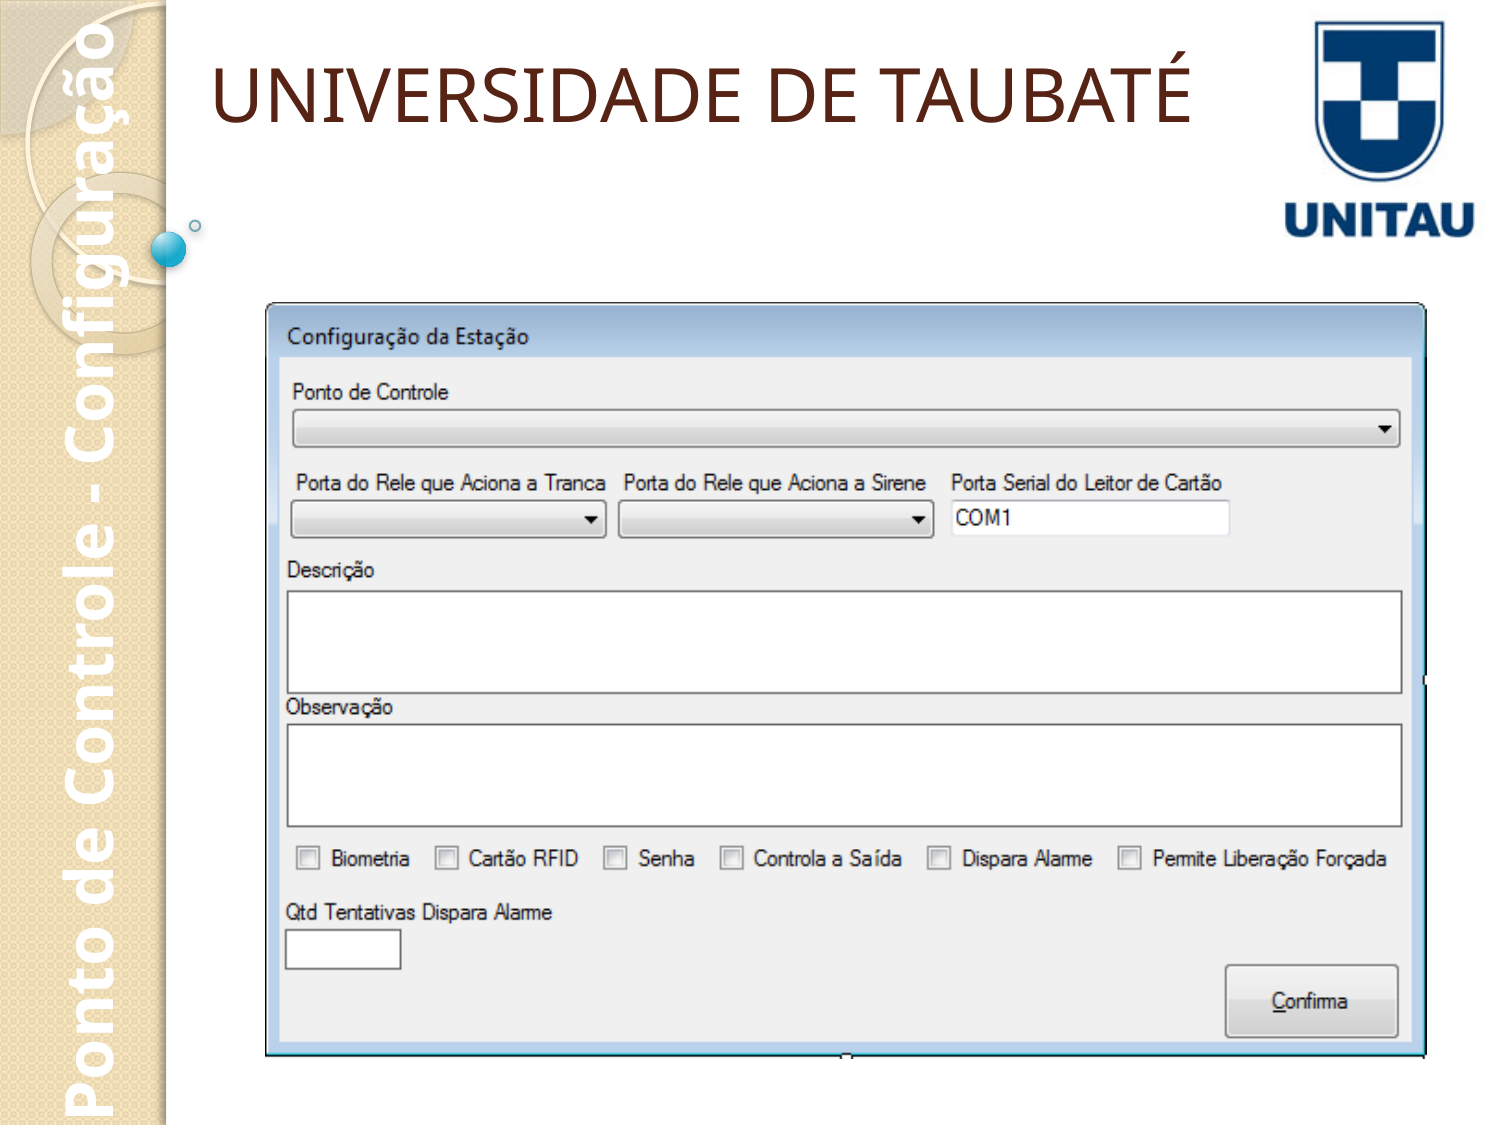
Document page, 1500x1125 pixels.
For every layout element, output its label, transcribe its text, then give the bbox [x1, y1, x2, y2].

text_box Ponto de Controle - Configuração [39, 6, 135, 1125]
picture [1259, 0, 1500, 283]
picture [265, 302, 1427, 1059]
title UNIVERSIDADE DE TAUBATÉ [194, 54, 1301, 145]
